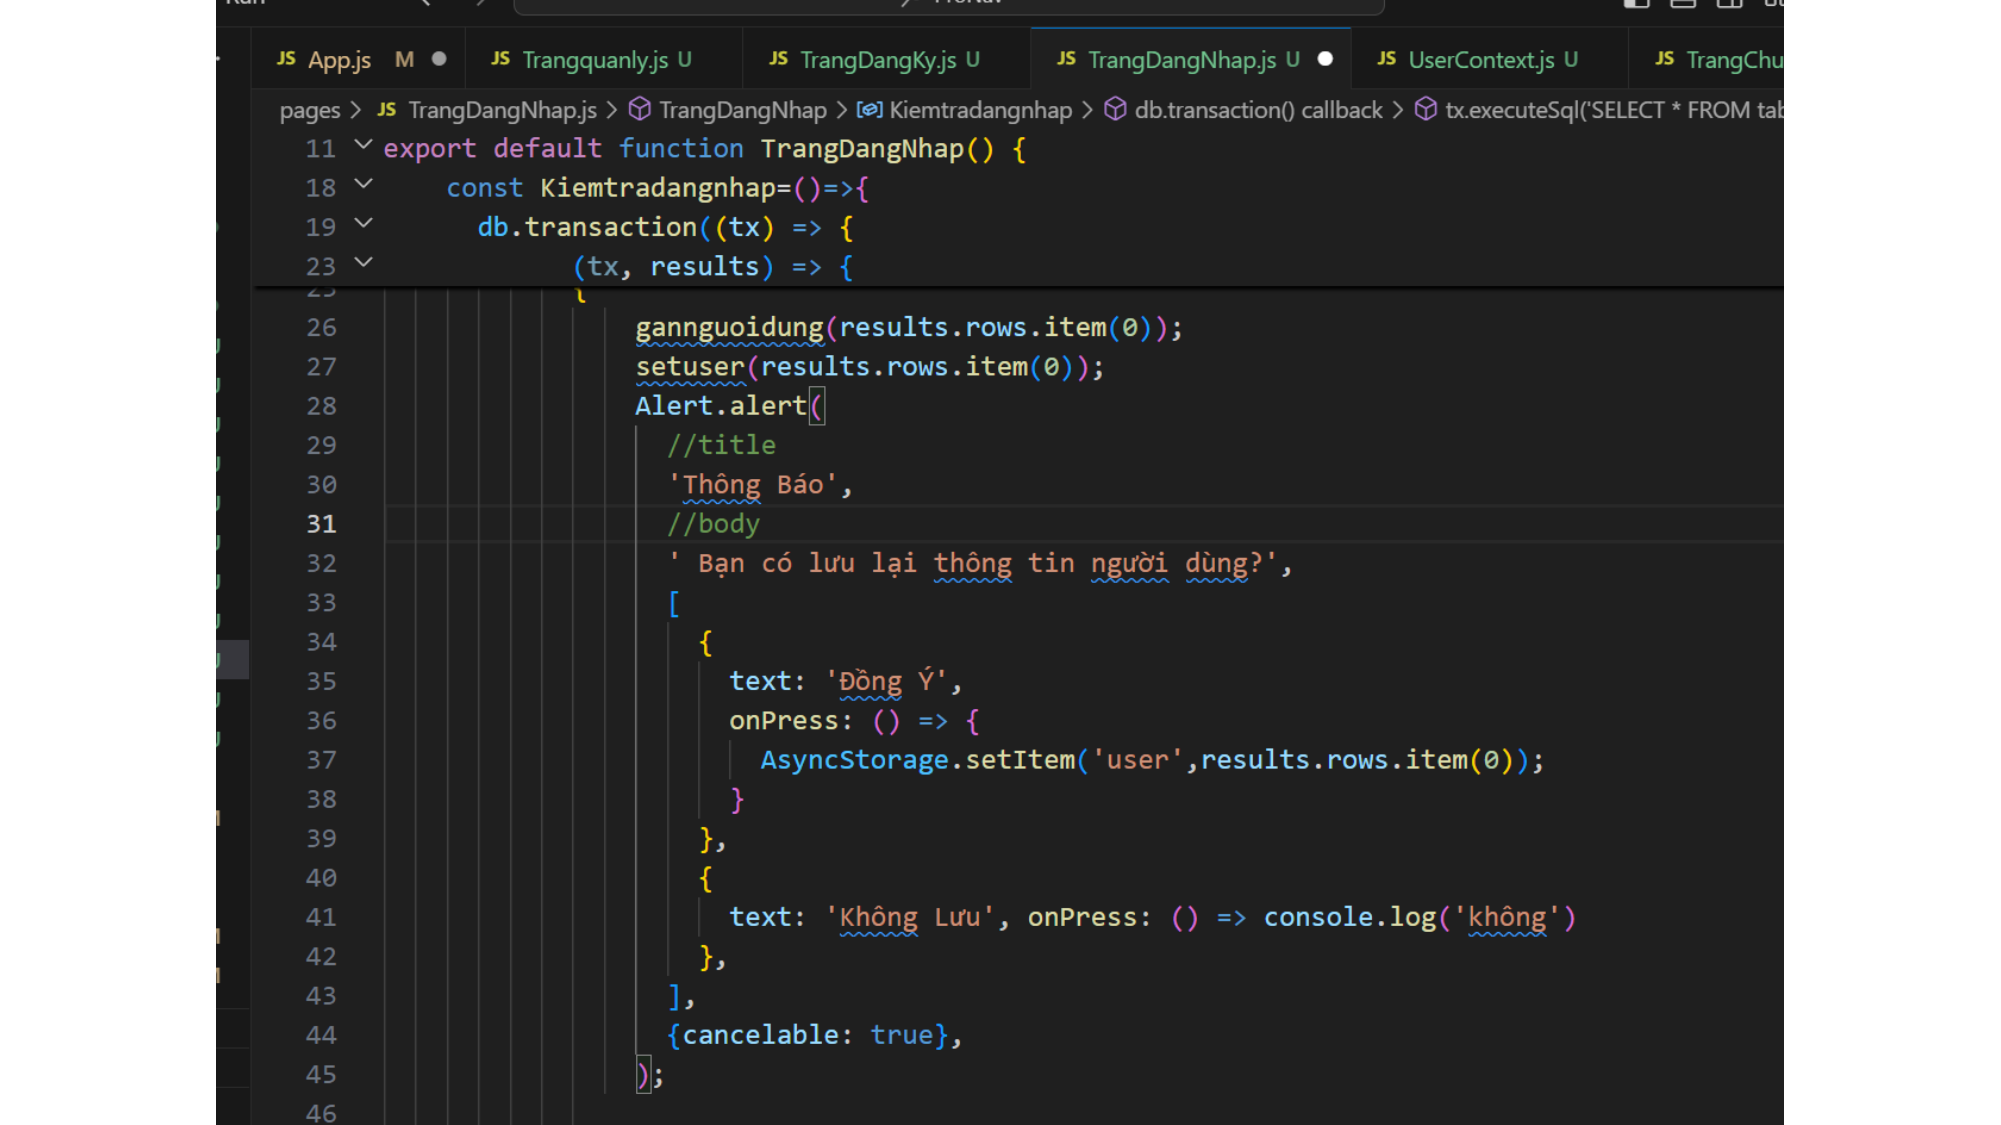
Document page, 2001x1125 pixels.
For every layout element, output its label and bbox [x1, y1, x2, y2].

picture [215, 0, 1785, 1125]
